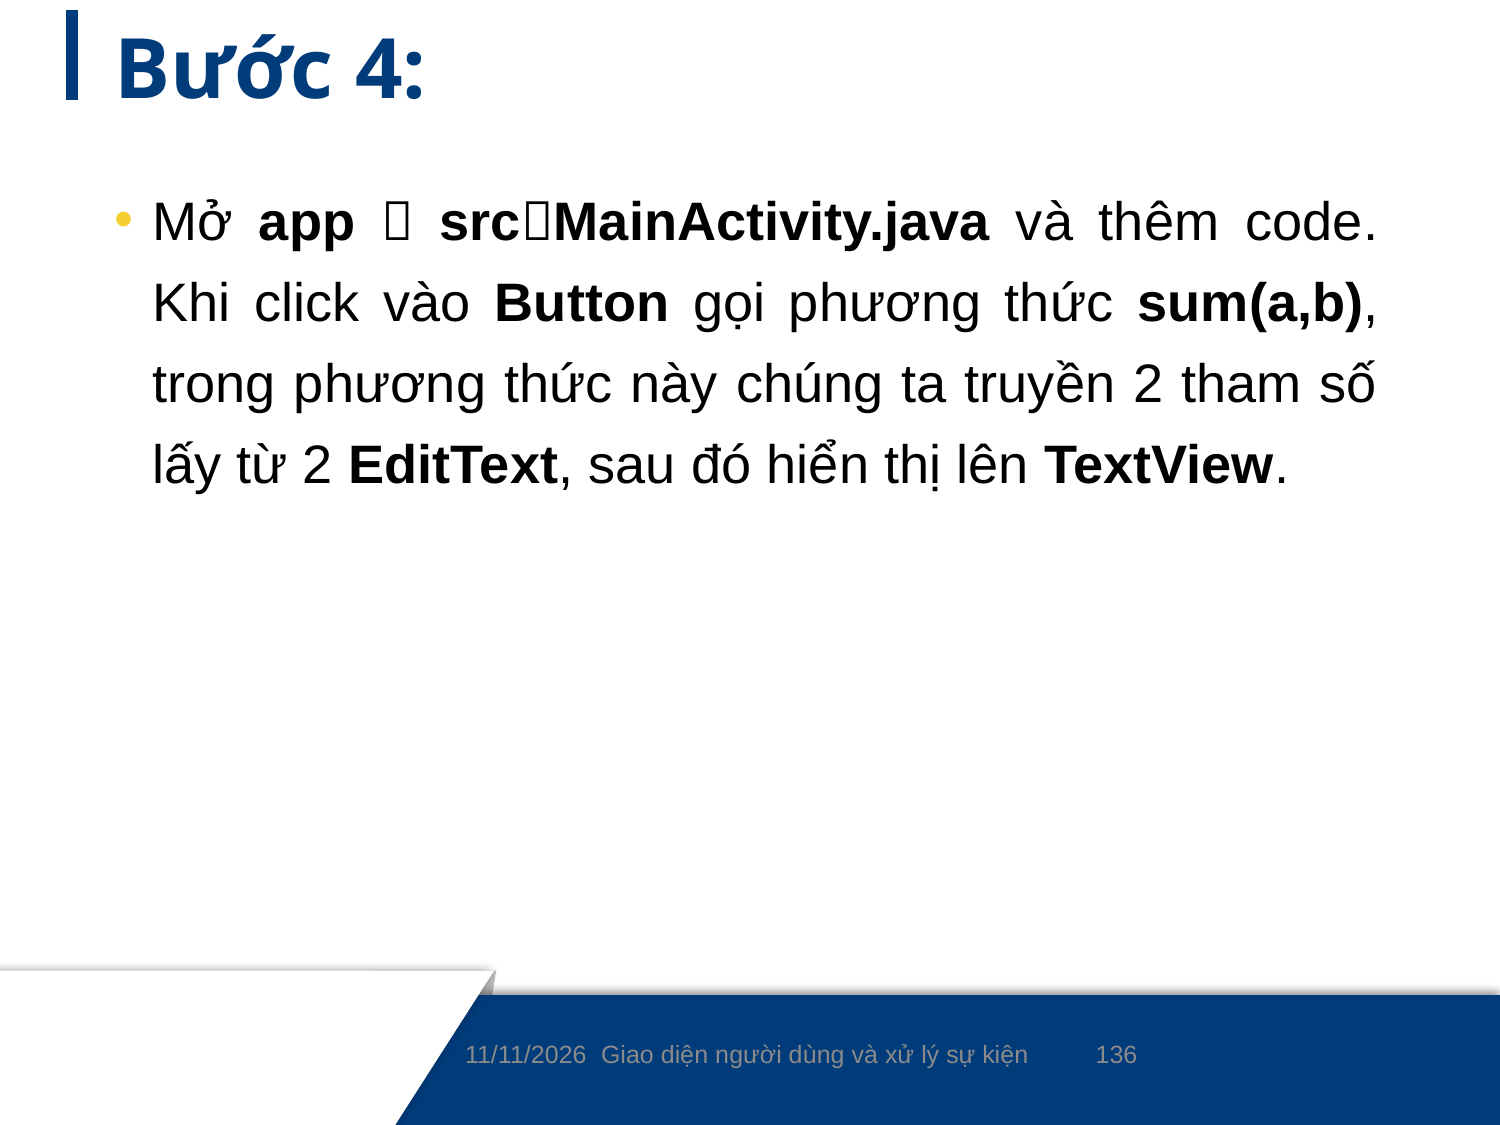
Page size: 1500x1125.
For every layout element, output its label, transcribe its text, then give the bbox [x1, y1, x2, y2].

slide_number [450, 1023, 561, 1084]
list Mở app  srcMainActivity.java và thêm code. Khi click vào Button gọi phương thức sum(a,b), trong phương thức này chúng ta truyền 2 tham số lấy từ 2 EditText, sau đó hiển thị lên TextView. [99, 162, 1394, 882]
title Bước 4: [99, 5, 1394, 138]
footer Giao diện người dùng và xử lý sự kiện [561, 1023, 815, 1084]
slide_number 136 [815, 1023, 1153, 1084]
